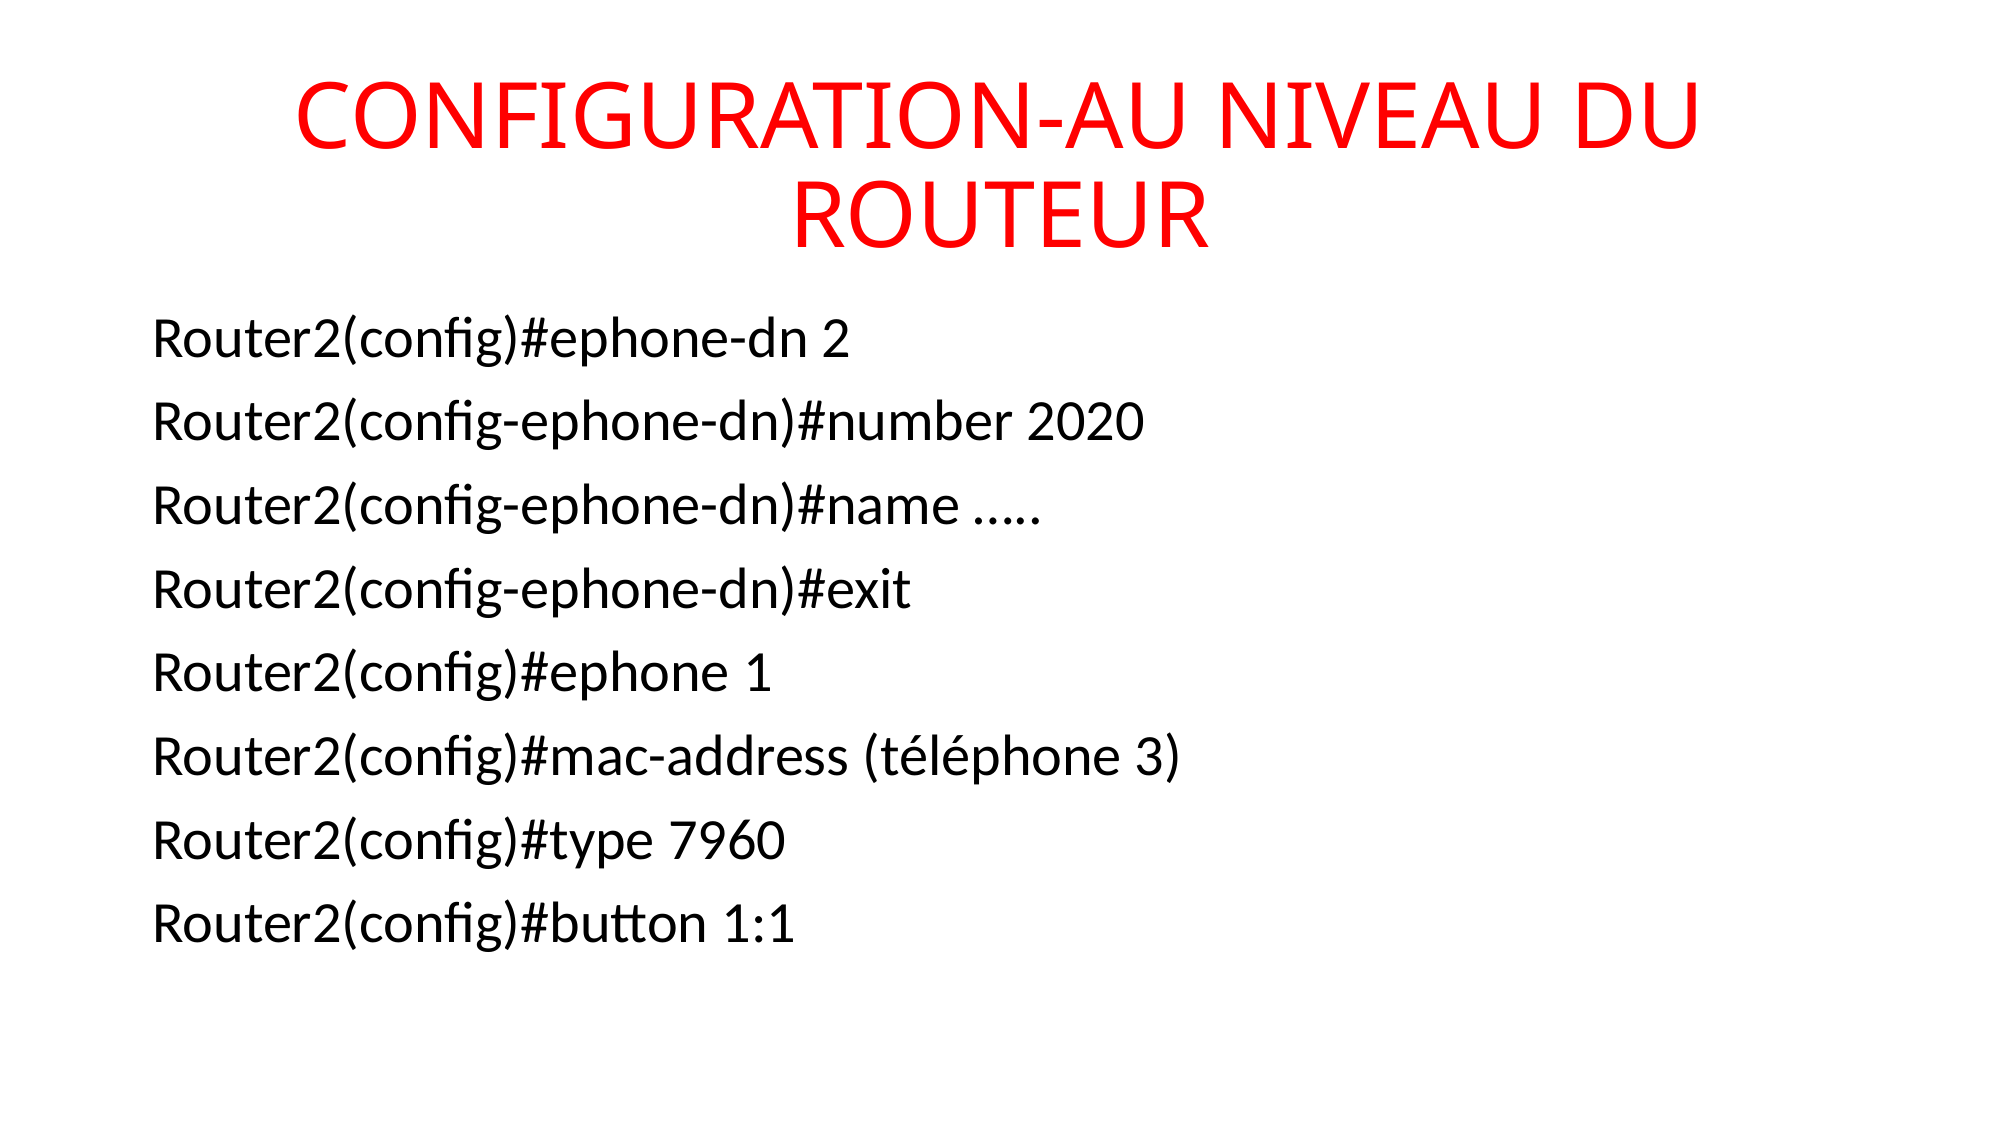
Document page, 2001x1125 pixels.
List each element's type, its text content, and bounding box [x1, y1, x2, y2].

title CONFIGURATION-AU NIVEAU DU ROUTEUR [137, 59, 1863, 278]
list Router2(config)#ephone-dn 2 Router2(config-ephone-dn)#number 2020 Router2(config-ephone-dn)#name ….. Router2(config-ephone-dn)#exit Router2(config)#ephone 1 Router2(config)#mac-address (téléphone 3) Router2(config)#type 7960 Router2(config)#button 1:1 [137, 299, 1863, 1014]
